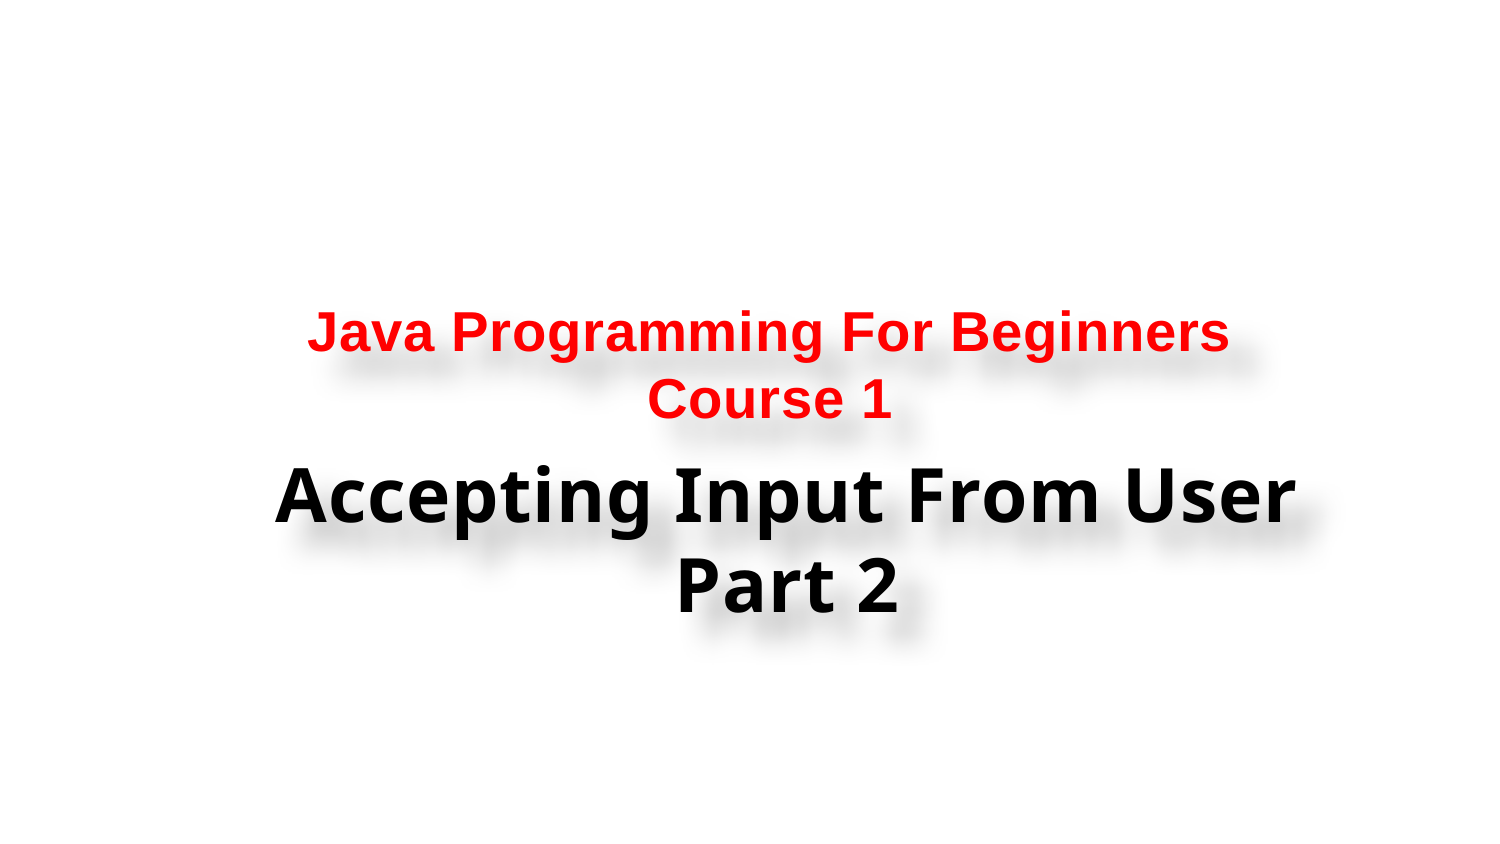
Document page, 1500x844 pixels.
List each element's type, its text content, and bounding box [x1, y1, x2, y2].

text_box Accepting Input From User Part 2 [222, 469, 1353, 606]
title Java Programming For Beginners Course 1 [247, 294, 1294, 431]
